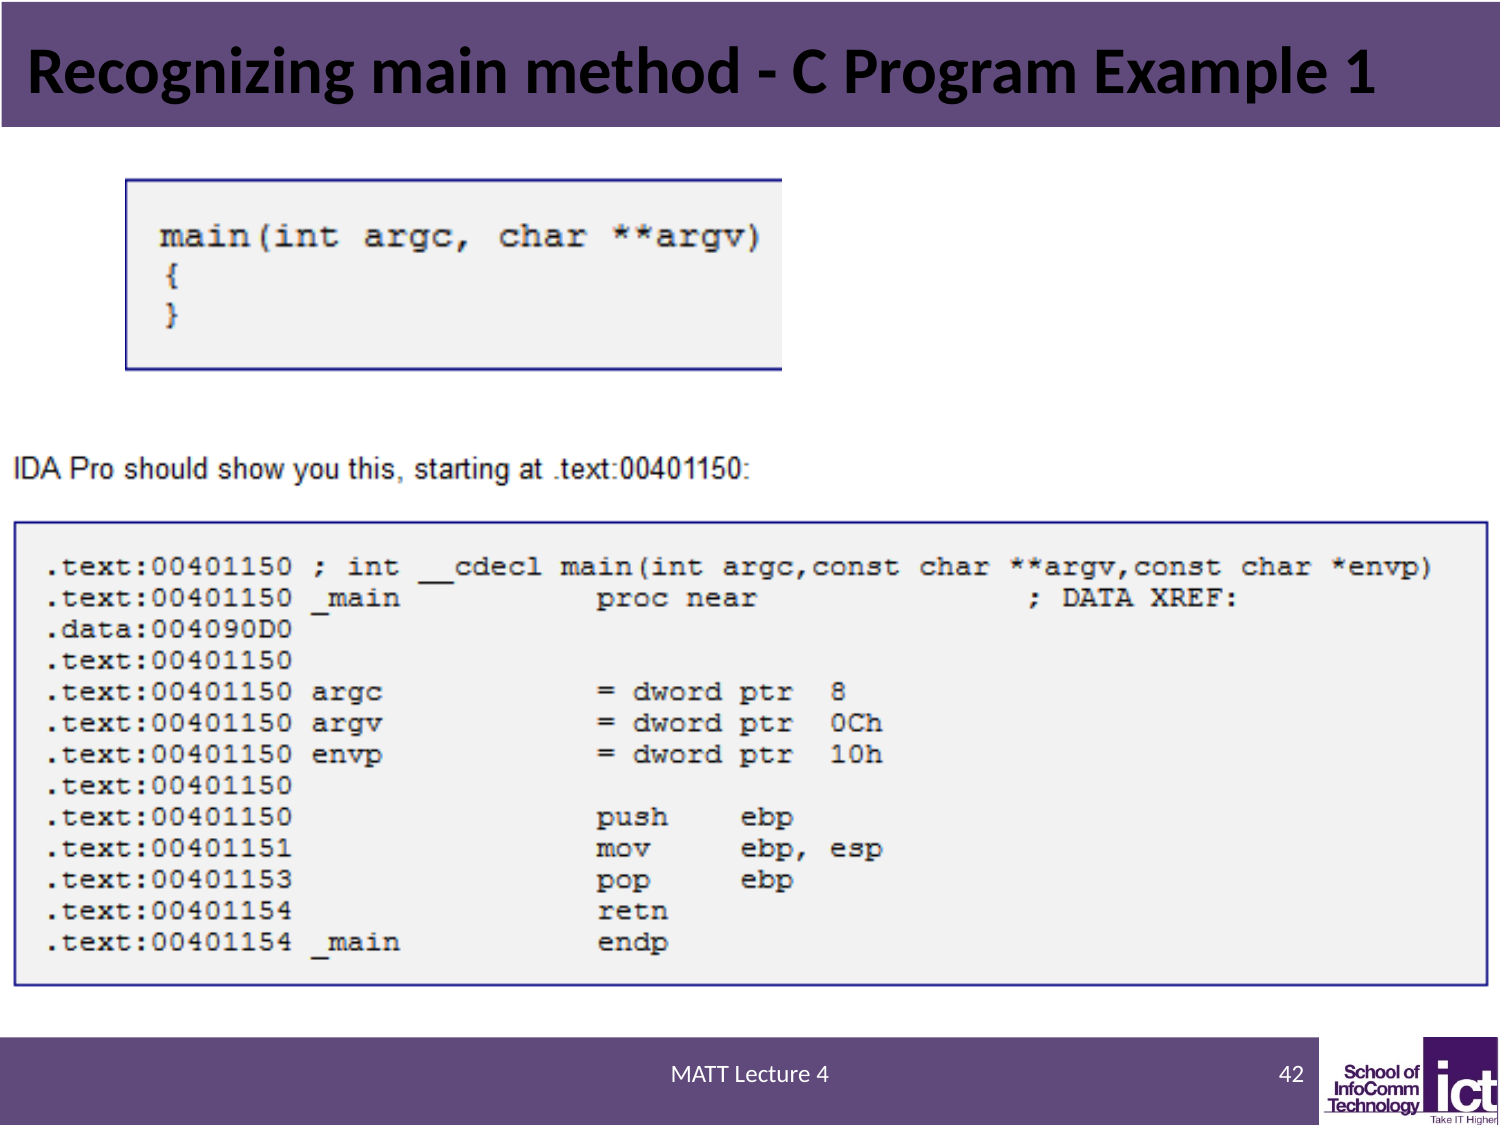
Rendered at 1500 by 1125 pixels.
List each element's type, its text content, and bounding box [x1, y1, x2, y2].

picture [124, 174, 783, 381]
slide_number 42 [1037, 1042, 1320, 1103]
picture [1319, 1037, 1497, 1125]
footer MATT Lecture 4 [512, 1042, 988, 1103]
title Recognizing main method - C Program Example 1 [12, 13, 1425, 119]
picture [1, 437, 1500, 999]
